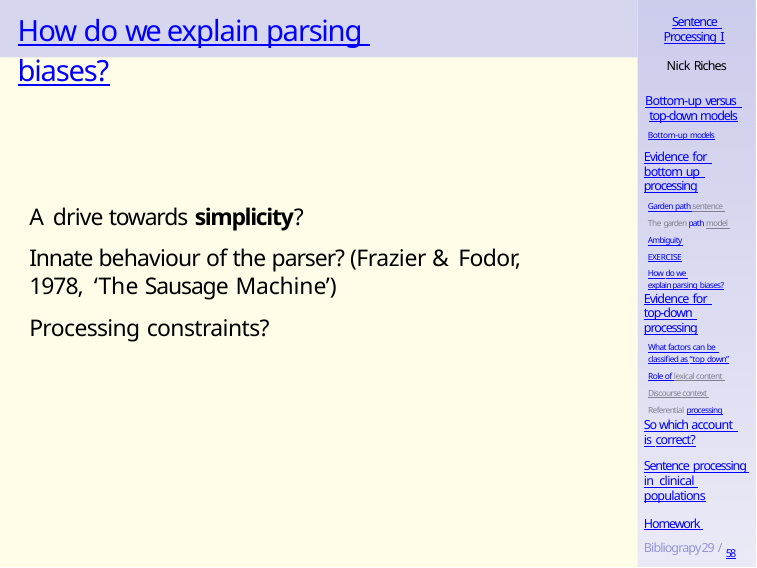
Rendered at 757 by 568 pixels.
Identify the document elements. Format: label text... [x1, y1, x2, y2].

title How do we explain parsing biases? [15, 9, 440, 108]
picture [637, 0, 756, 567]
text_box So which account is correct? Sentence processing in clinical populations Homework Bibliograpy29 / 58 [635, 417, 754, 560]
text_box Sentence Processing I [661, 13, 733, 46]
text_box A drive towards simplicity? Innate behaviour of the parser? (Frazier & Fodor, 1978, ‘The Sausage Machine’) Processing constraints? [27, 186, 565, 341]
text_box [0, 0, 638, 58]
text_box Evidence for top-down processing What factors can be classified as “top down” Role of lexical content Discourse context Referential processing [641, 290, 740, 417]
text_box Nick Riches Bottom-up versus top-down models Bottom-up models [641, 56, 745, 142]
text_box Evidence for bottom up processing Garden path sentence The garden path model Ambiguity EXERCISE How do we explain parsing biases? [641, 148, 749, 292]
